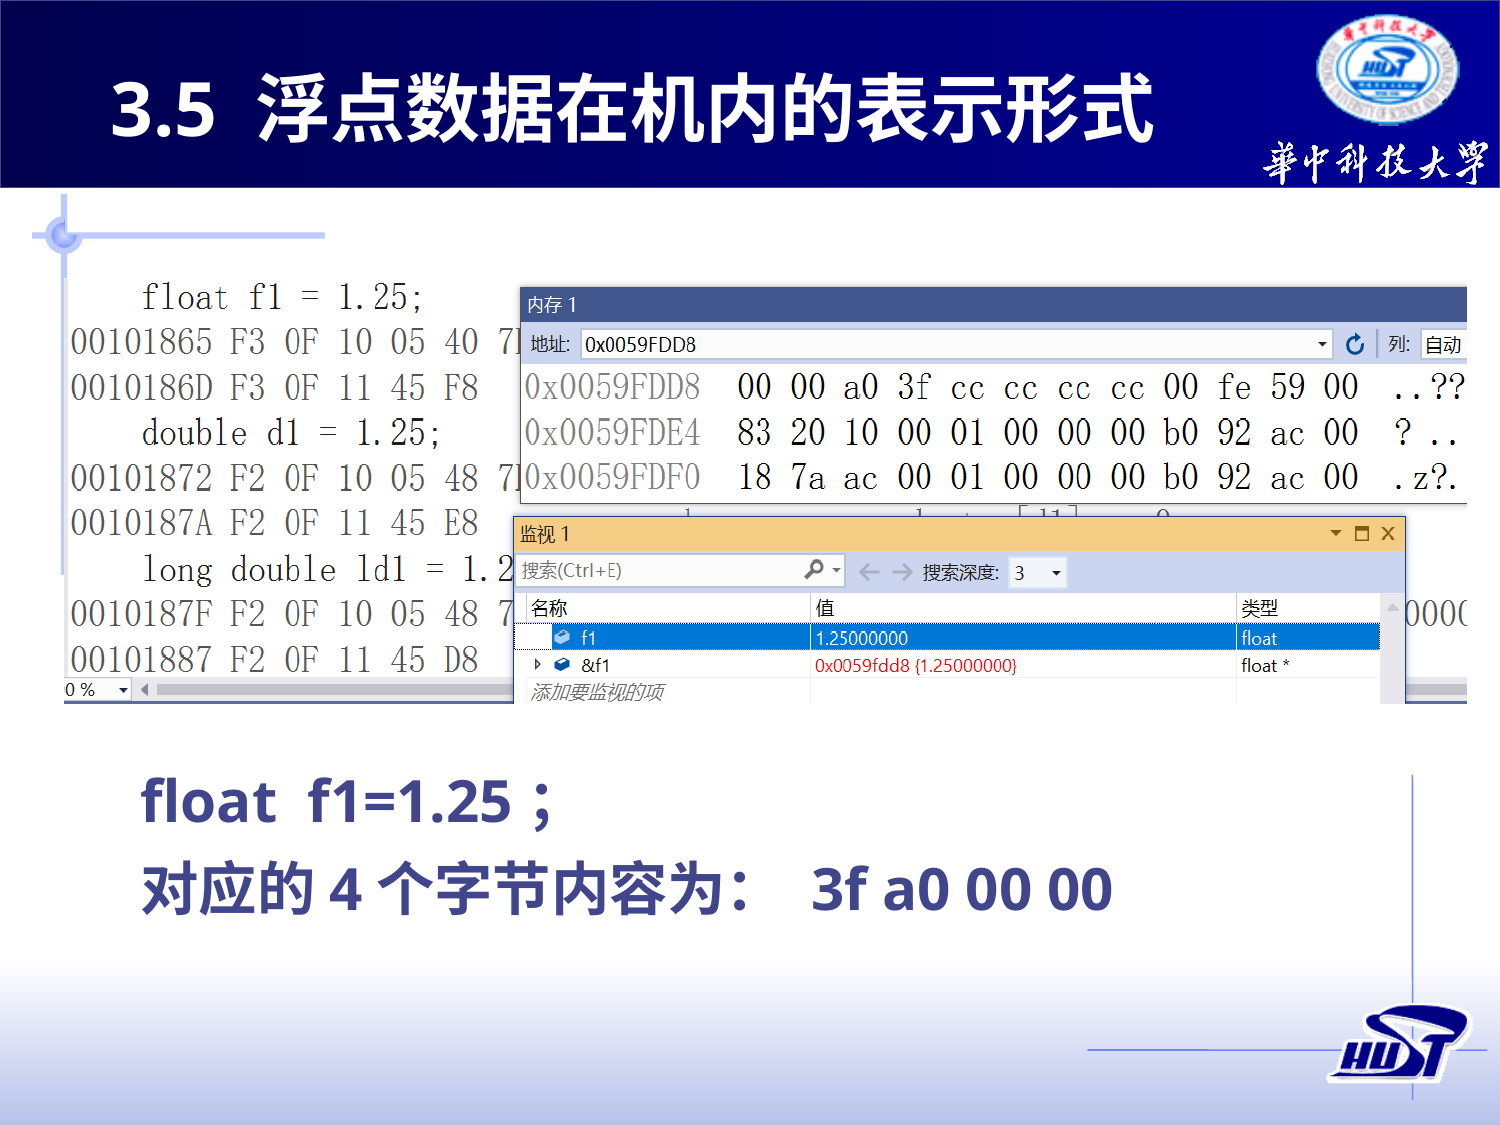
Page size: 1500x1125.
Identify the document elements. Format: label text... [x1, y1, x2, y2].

picture [1262, 140, 1488, 185]
picture [1316, 14, 1460, 126]
text_box 3.5 浮点数据在机内的表示形式 [95, 54, 1171, 160]
text_box float f1=1.25； 对应的4个字节内容为： 3f a0 00 00 [125, 757, 1375, 930]
picture [64, 278, 1467, 705]
